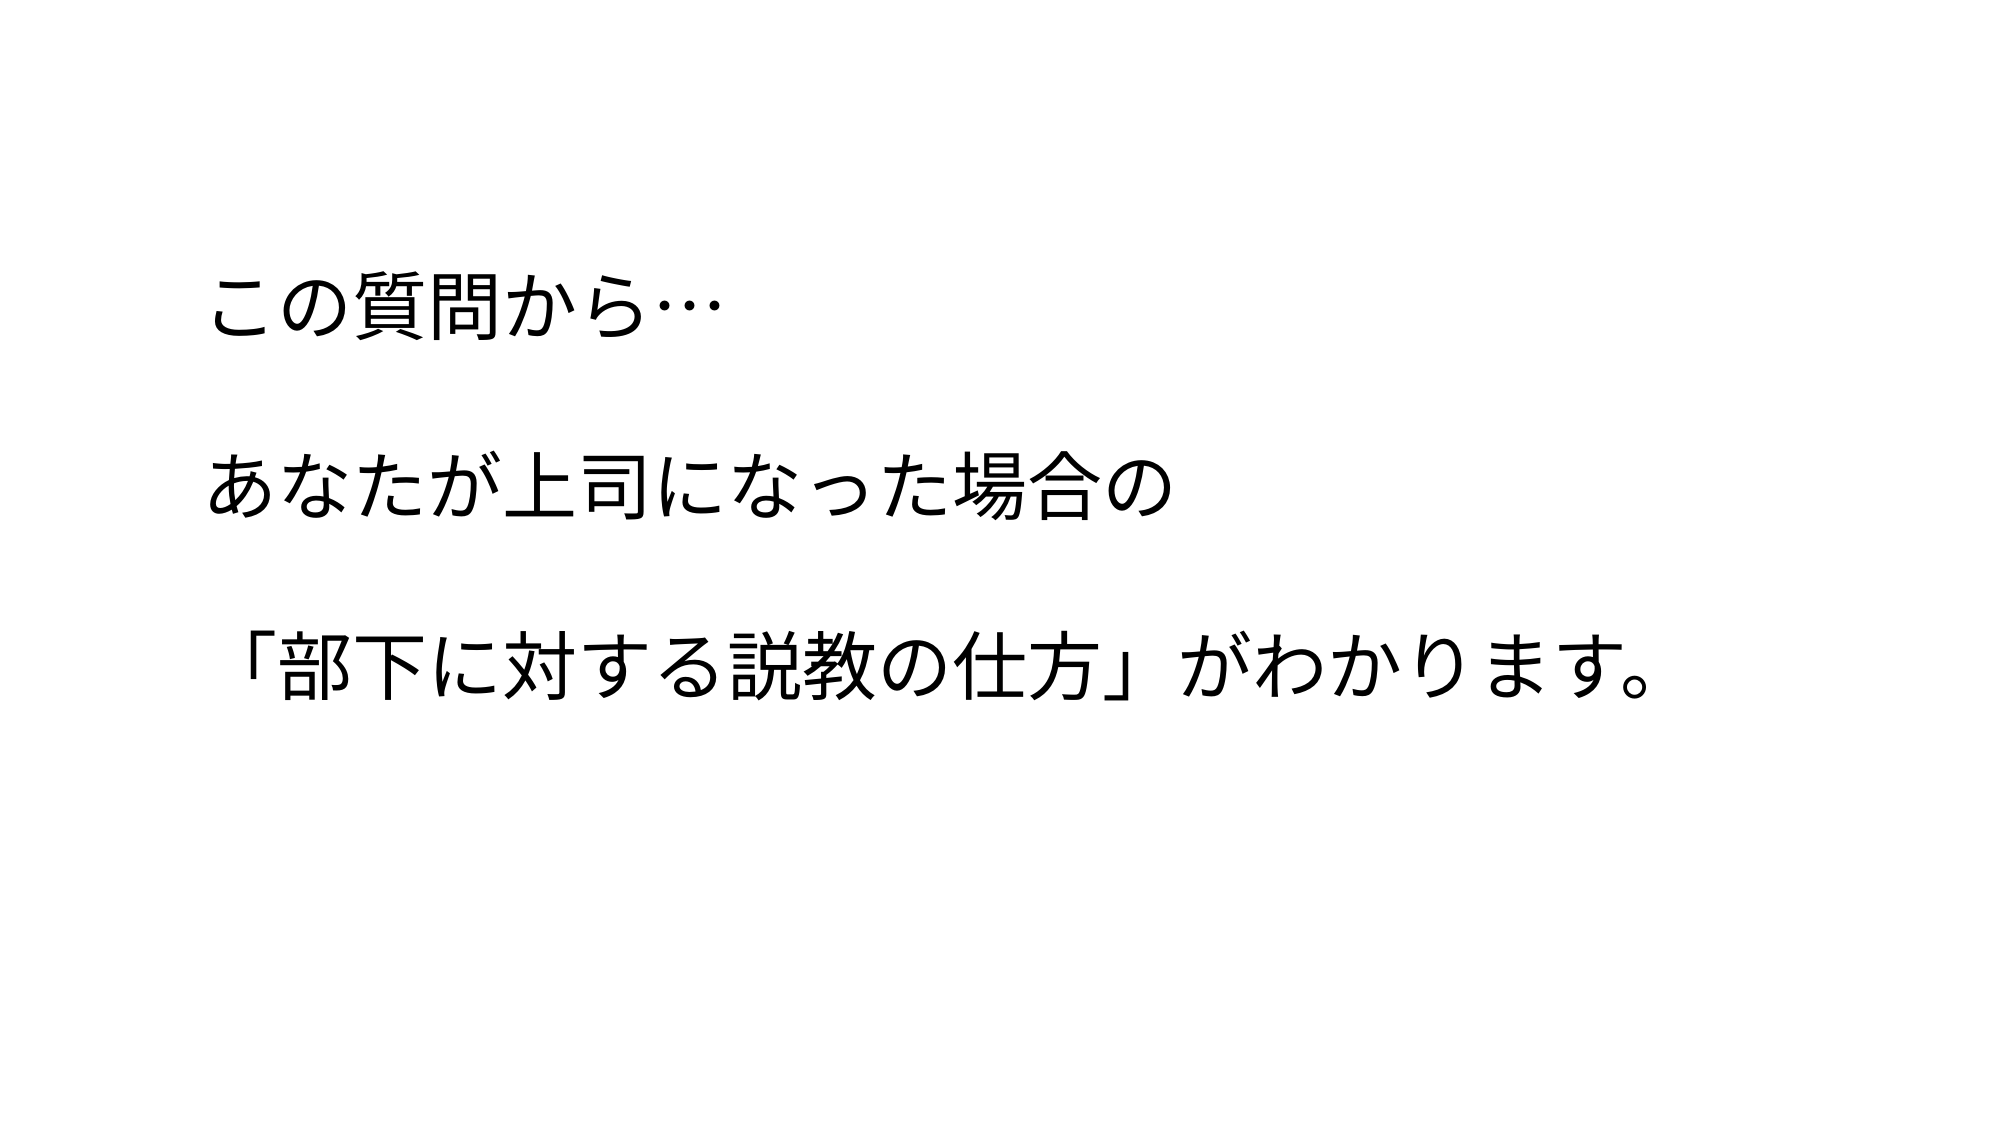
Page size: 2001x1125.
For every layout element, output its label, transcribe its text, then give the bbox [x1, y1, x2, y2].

text_box この質問から… あなたが上司になった場合の 「部下に対する説教の仕方」がわかります。 [188, 252, 1812, 718]
